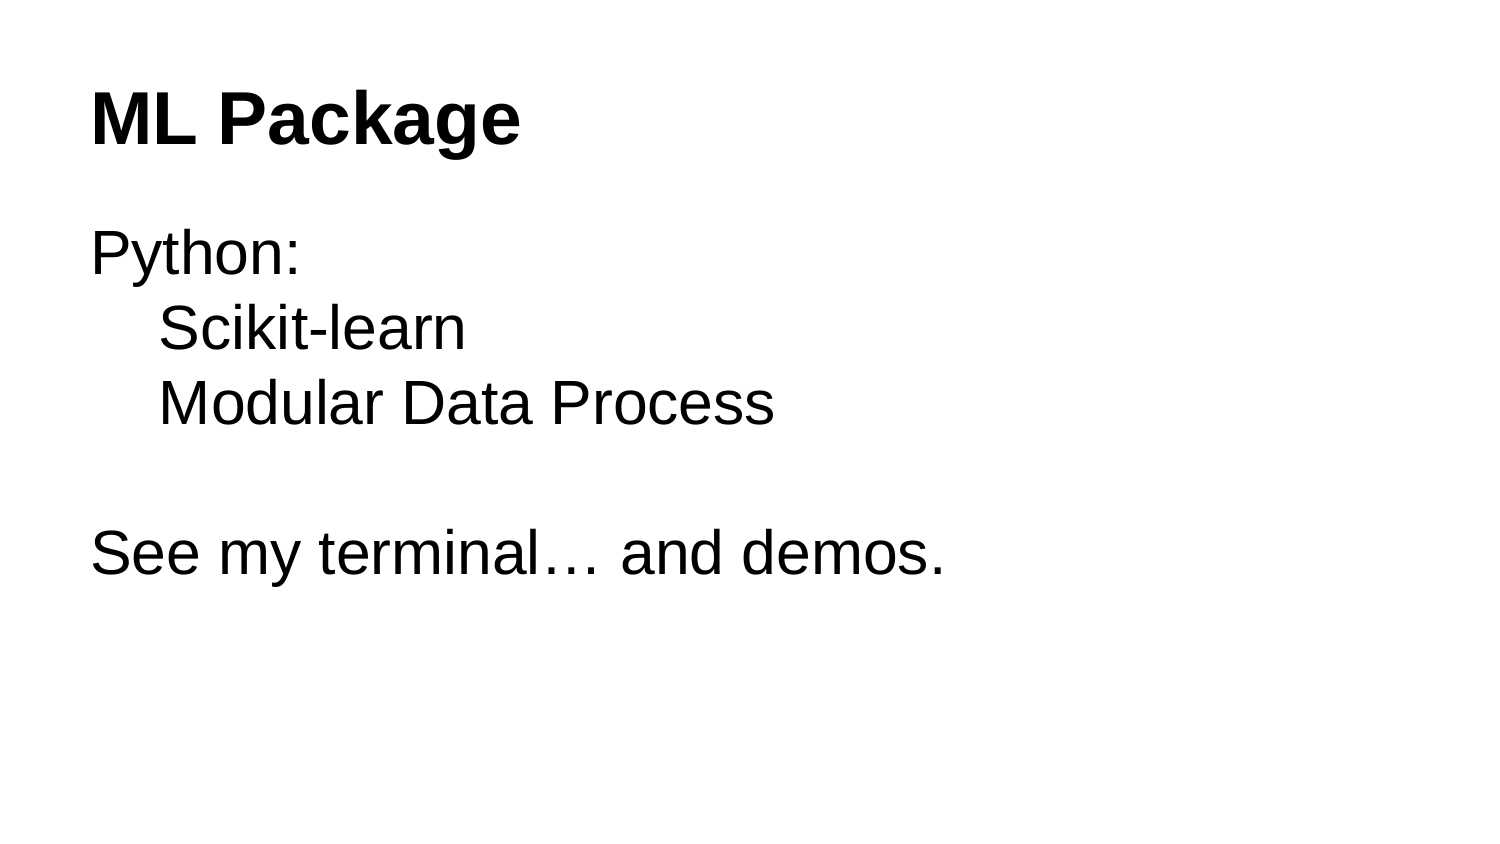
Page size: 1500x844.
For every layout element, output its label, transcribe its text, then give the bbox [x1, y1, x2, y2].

list Python: Scikit-learn Modular Data Process See my terminal… and demos. [75, 196, 1425, 808]
title ML Package [75, 33, 1425, 175]
